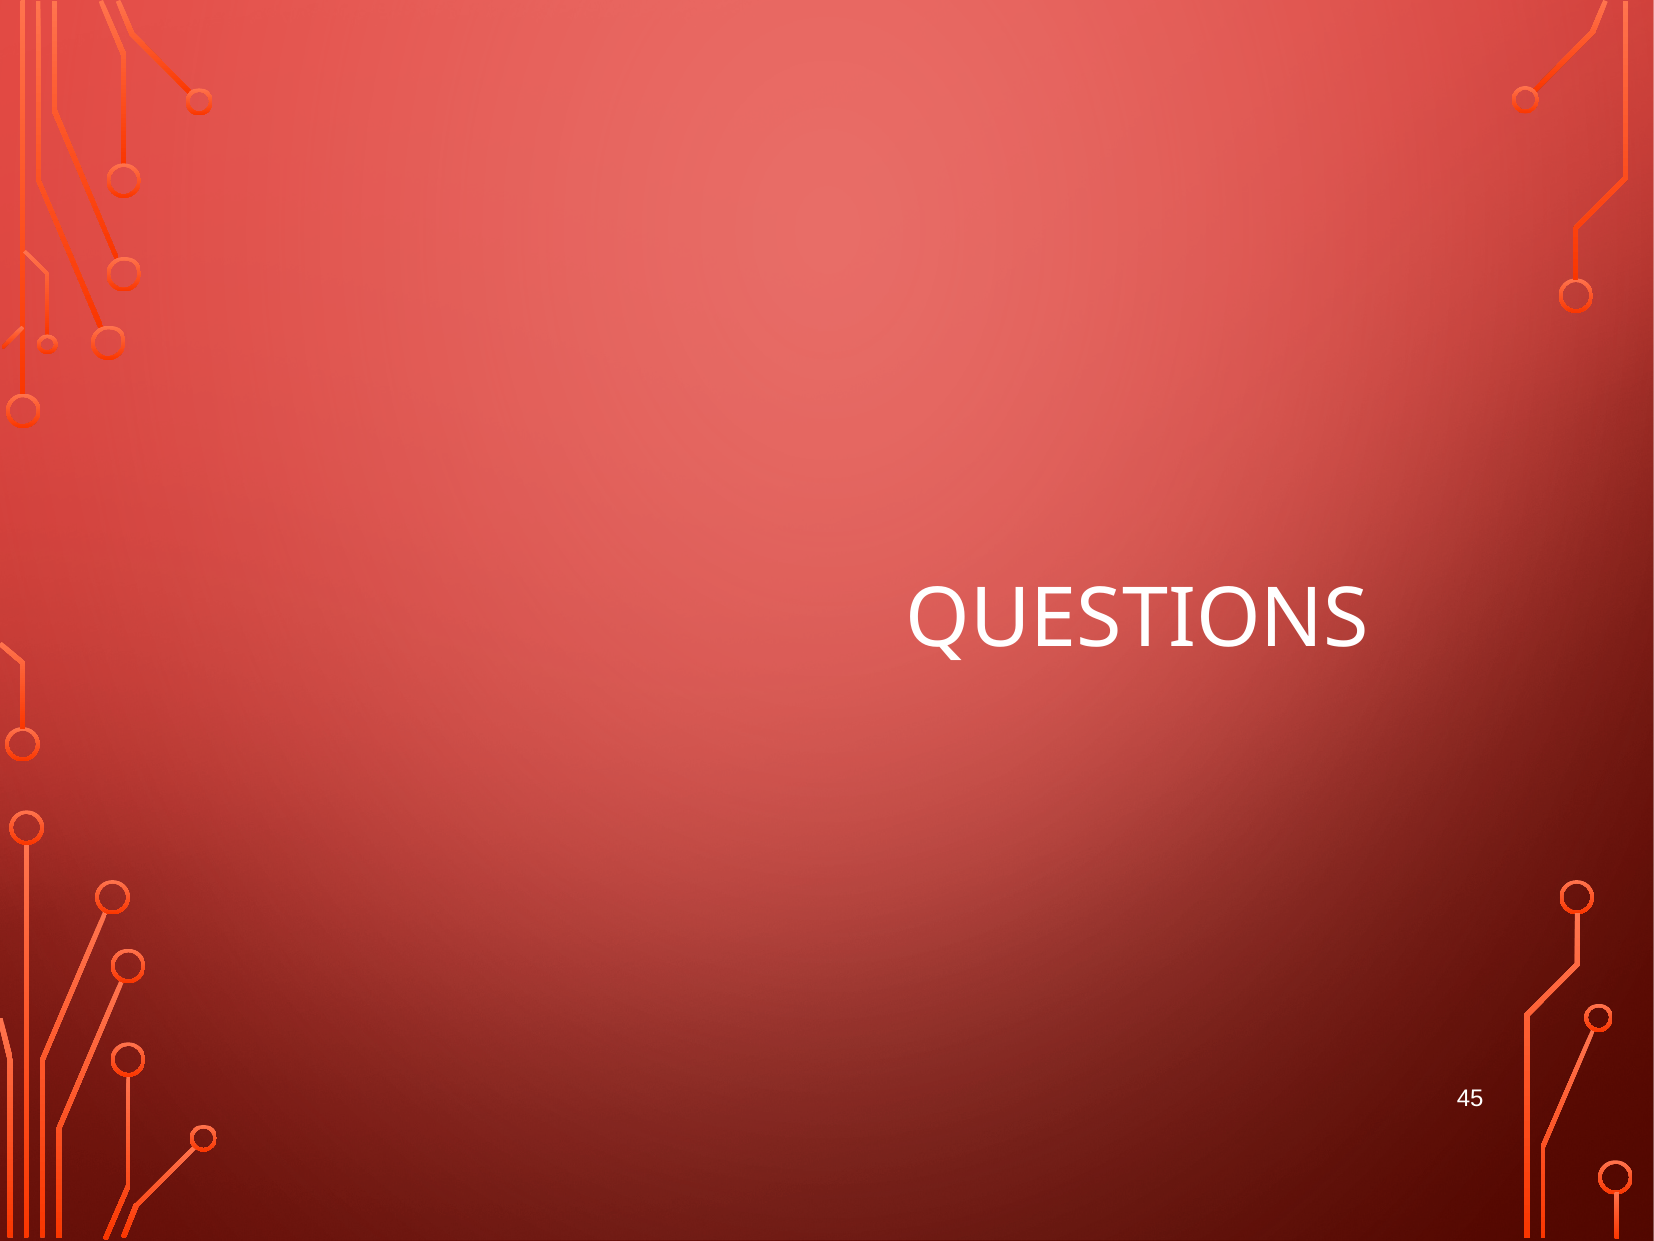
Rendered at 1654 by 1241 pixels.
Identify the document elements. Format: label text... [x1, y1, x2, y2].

slide_number 45 [1393, 1063, 1499, 1130]
title Questions [890, 486, 1578, 754]
